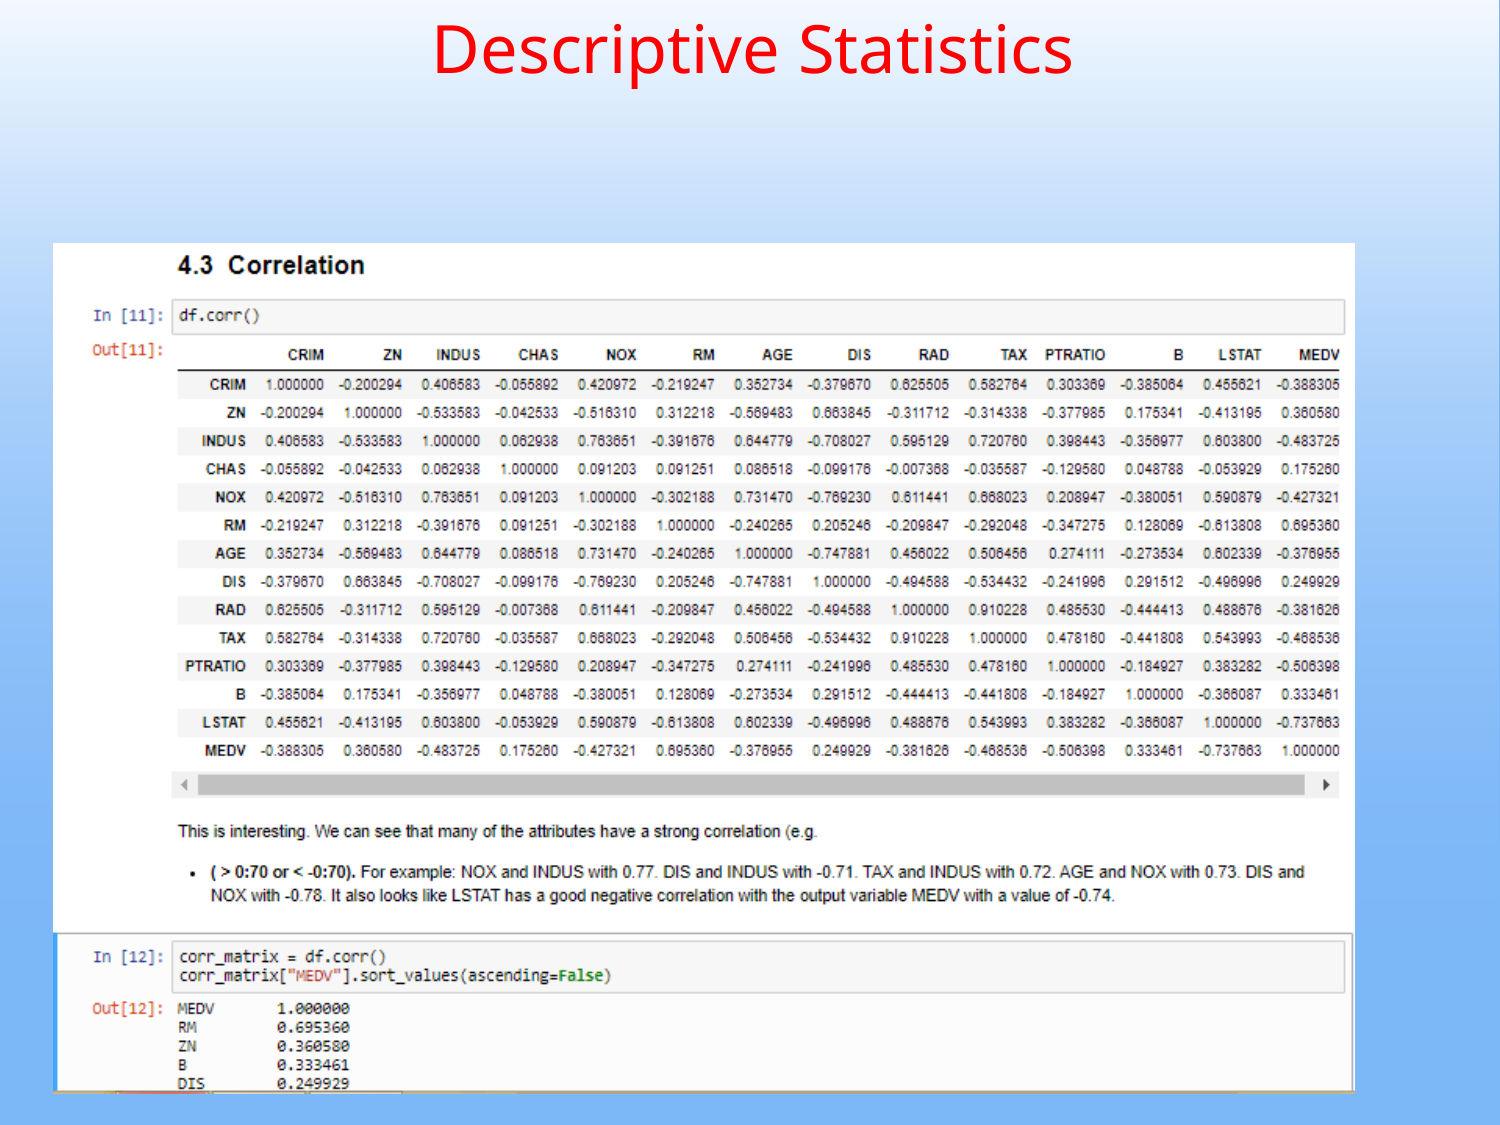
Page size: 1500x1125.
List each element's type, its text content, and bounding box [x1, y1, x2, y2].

picture [52, 243, 1356, 1094]
text_box Descriptive Statistics [416, 0, 1090, 95]
